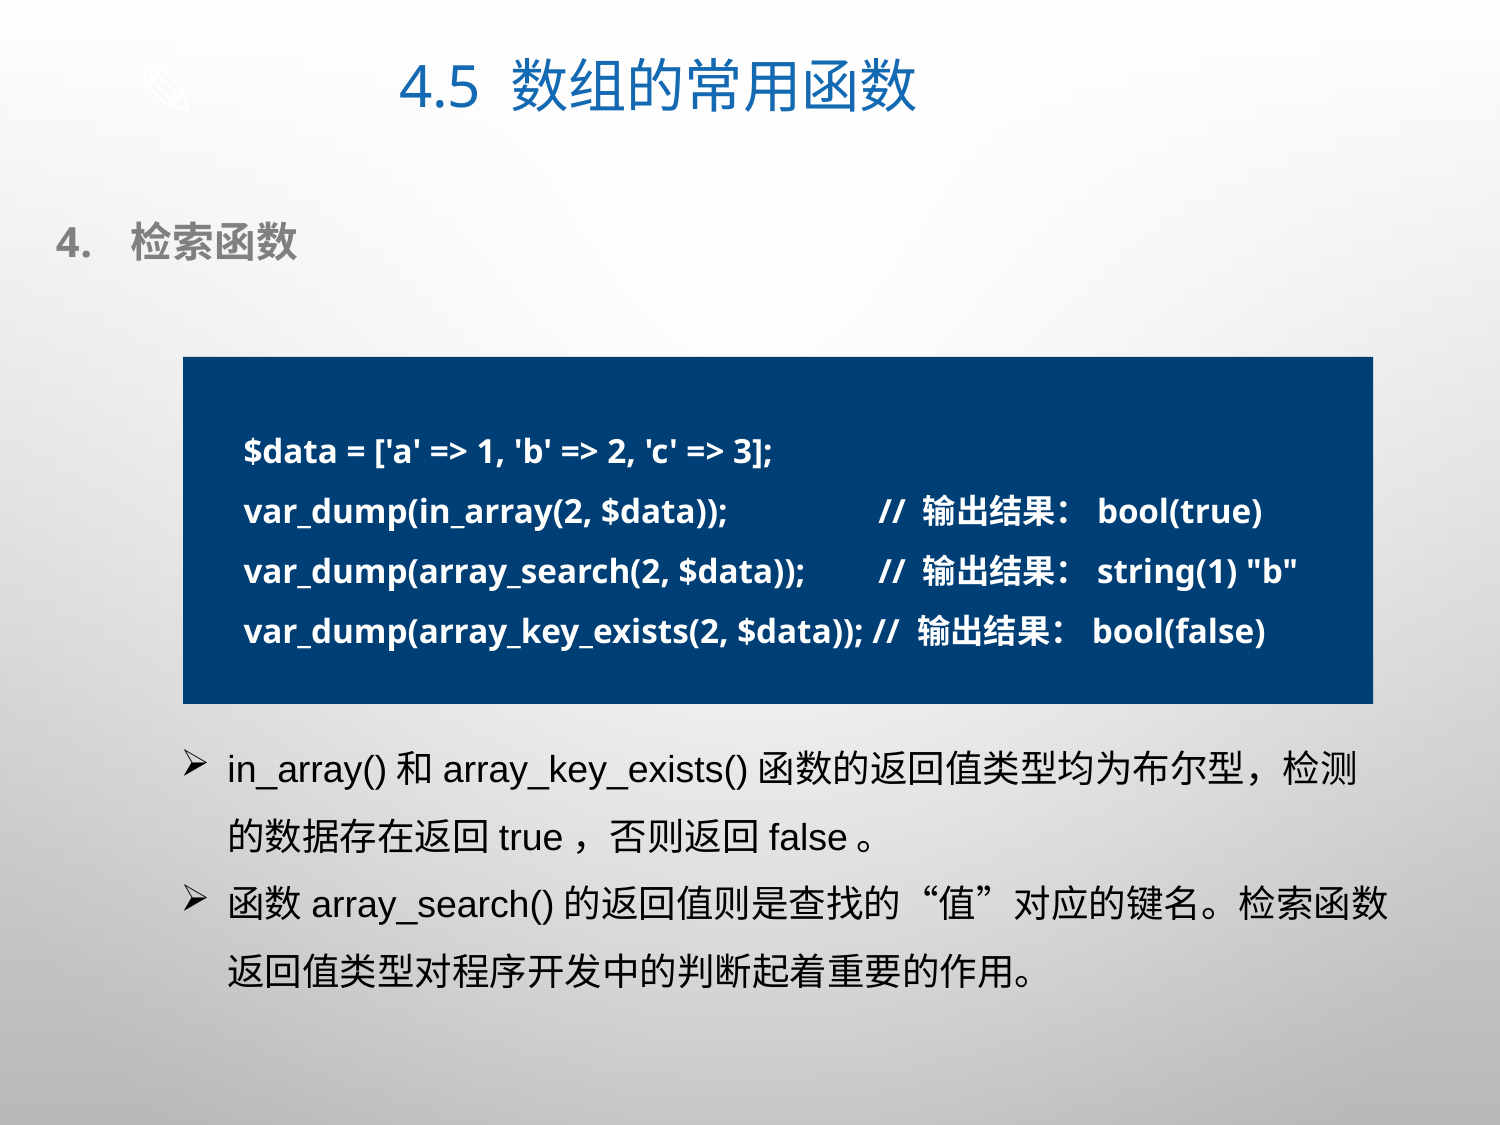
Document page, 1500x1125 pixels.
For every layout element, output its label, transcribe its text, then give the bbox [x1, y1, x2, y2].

text_box in_array()和array_key_exists()函数的返回值类型均为布尔型，检测的数据存在返回true，否则返回false。 函数array_search()的返回值则是查找的“值”对应的键名。检索函数返回值类型对程序开发中的判断起着重要的作用。 [165, 715, 1409, 1001]
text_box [182, 356, 1374, 705]
text_box 检索函数 [41, 208, 1424, 274]
picture [0, 0, 1500, 1125]
title 4.5 数组的常用函数 [271, 25, 1046, 153]
